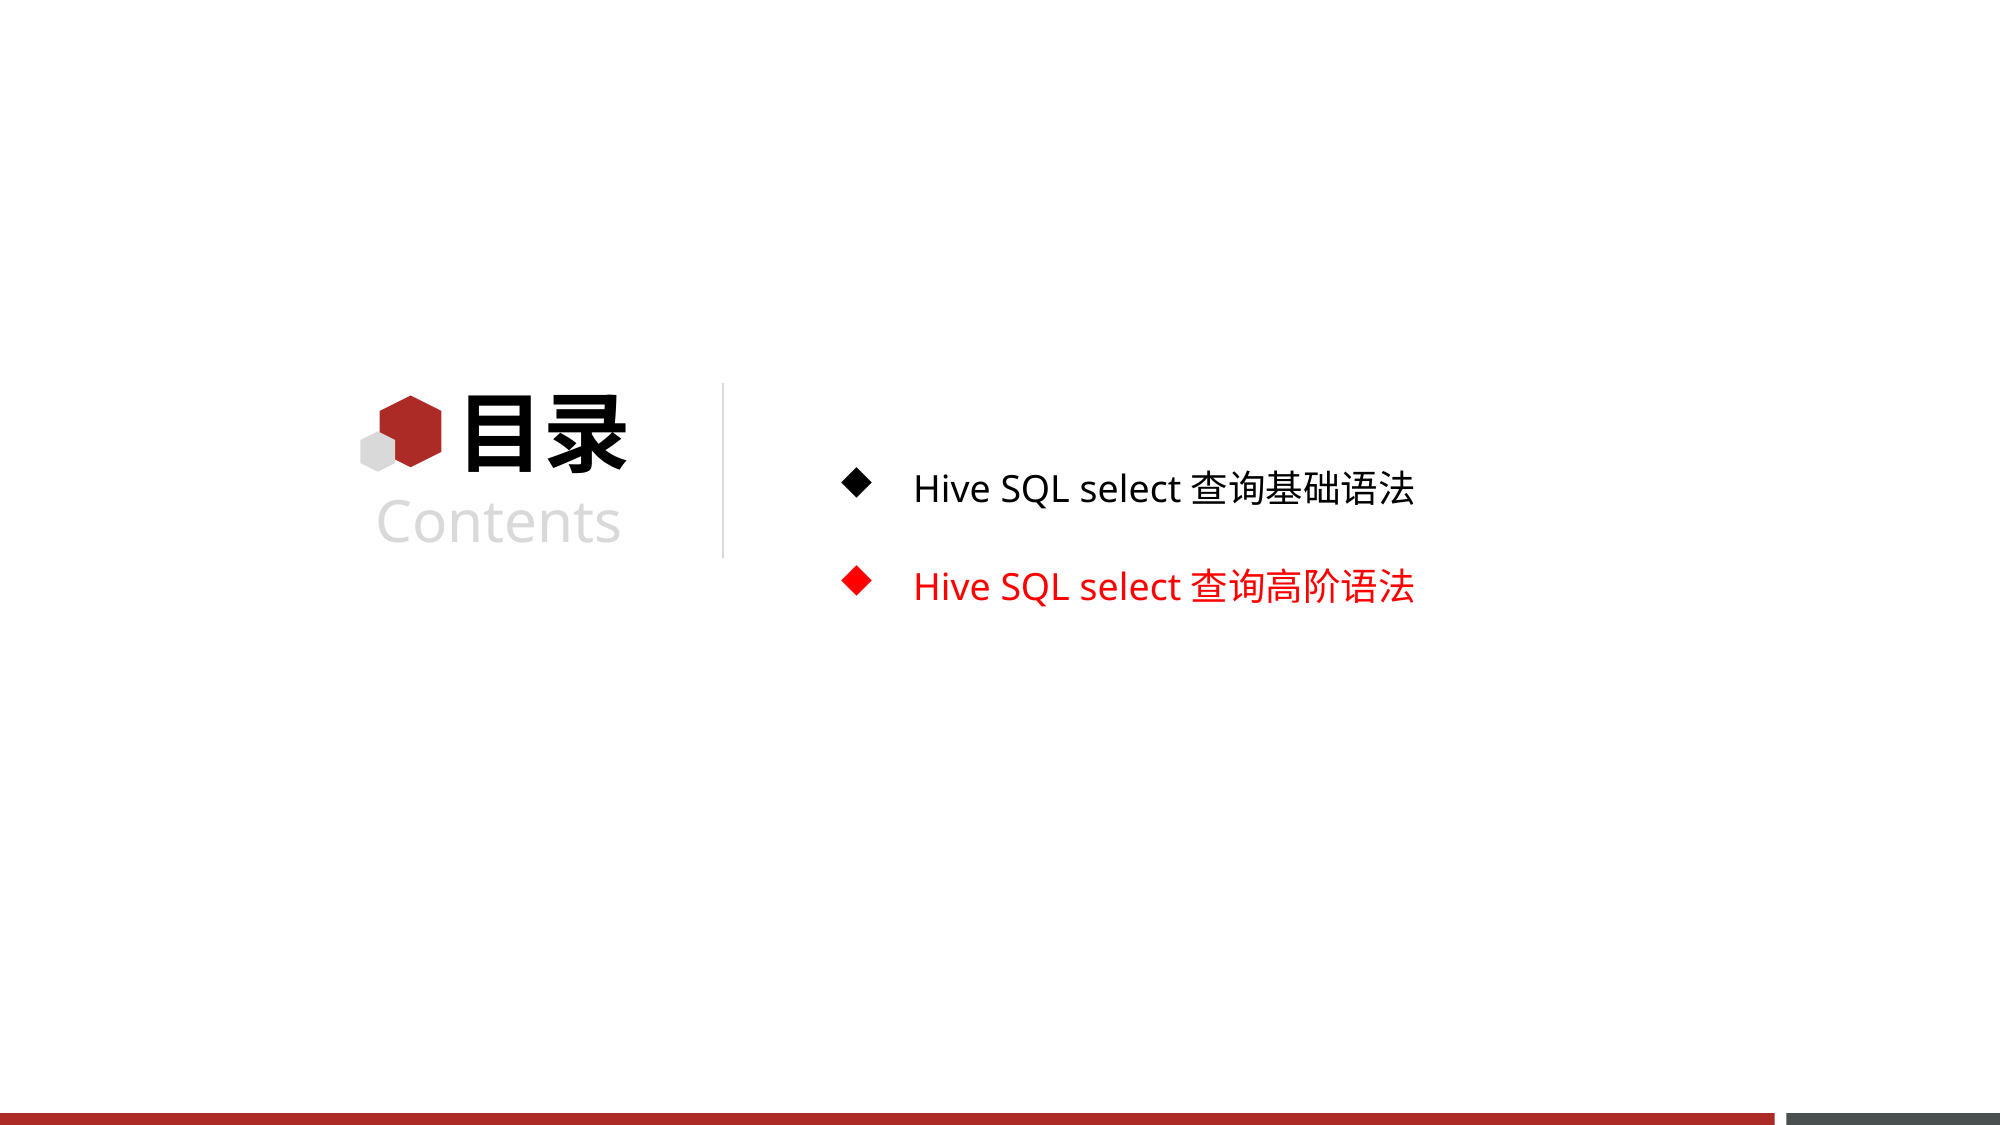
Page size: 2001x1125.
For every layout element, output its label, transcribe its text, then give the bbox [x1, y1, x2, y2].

list Hive SQL select查询基础语法 Hive SQL select查询高阶语法 [823, 165, 1804, 864]
